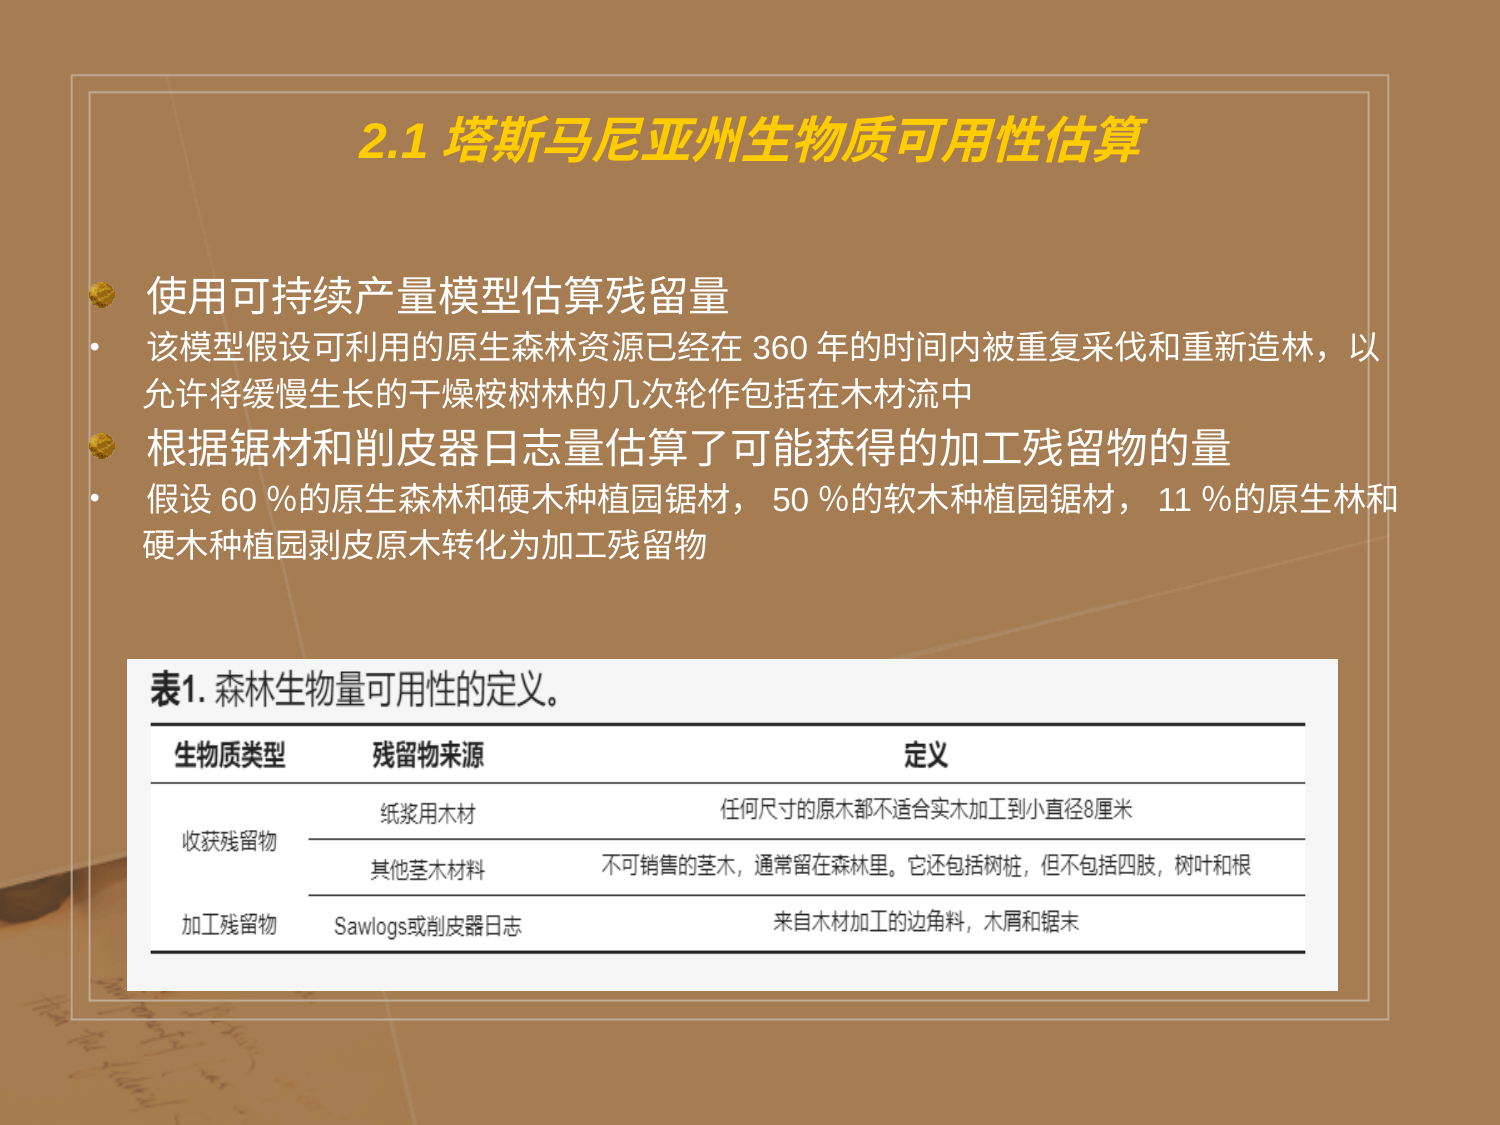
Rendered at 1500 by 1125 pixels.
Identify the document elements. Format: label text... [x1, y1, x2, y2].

title 2.1塔斯马尼亚州生物质可用性估算 [74, 44, 1426, 233]
list 使用可持续产量模型估算残留量 该模型假设可利用的原生森林资源已经在360年的时间内被重复采伐和重新造林，以 允许将缓慢生长的干燥桉树林的几次轮作包括在木材流中 根据锯材和削皮器日志量估算了可能获得的加工残留物的量 假设60％的原生森林和硬木种植园锯材，50％的软木种植园锯材，11％的原生林和 硬木种植园剥皮原木转化为加工残留物 [74, 262, 1426, 1006]
picture [0, 0, 1500, 1125]
